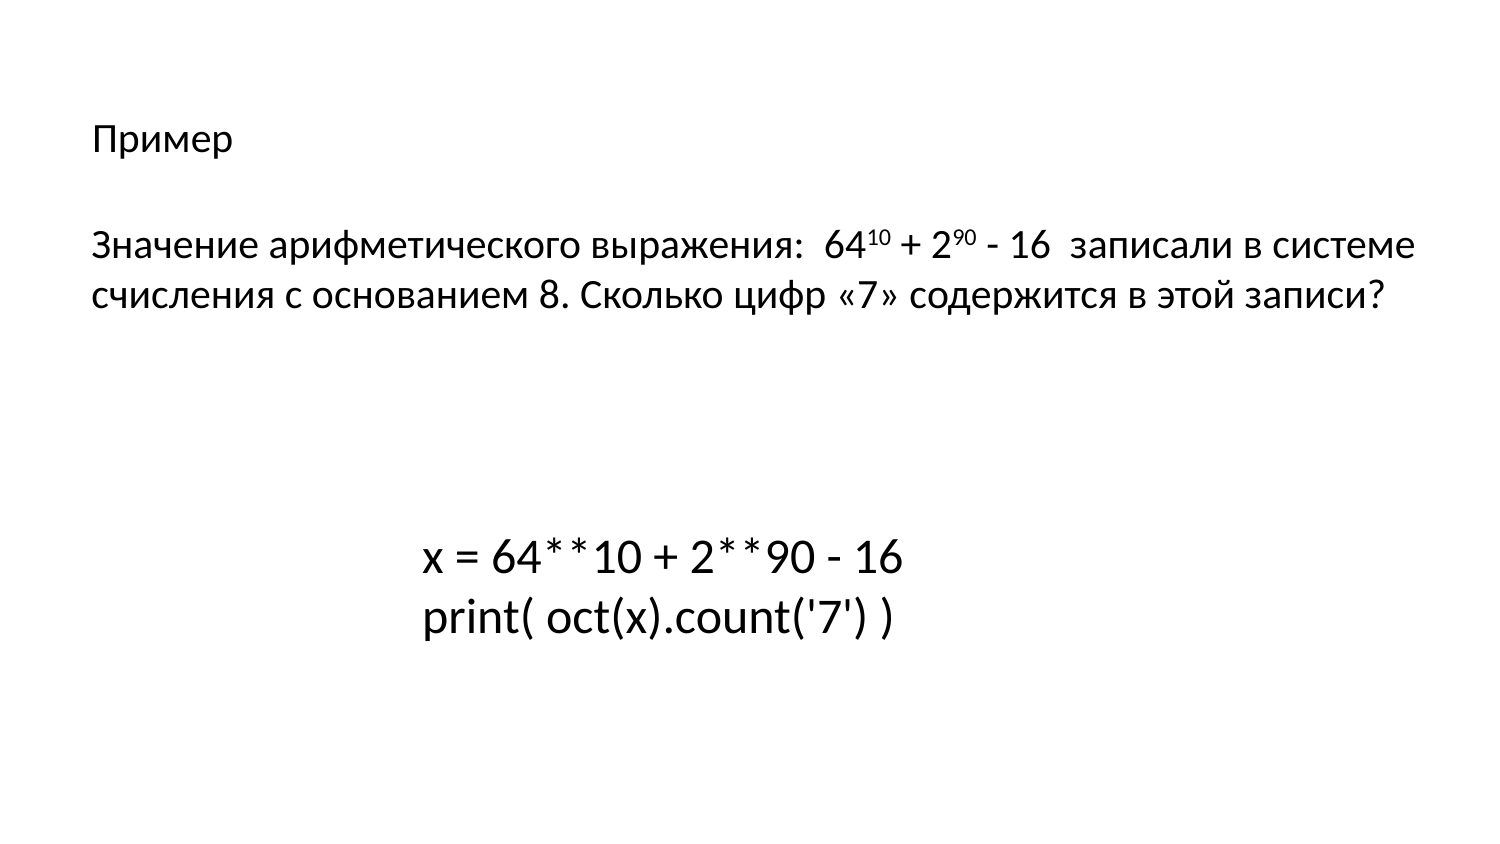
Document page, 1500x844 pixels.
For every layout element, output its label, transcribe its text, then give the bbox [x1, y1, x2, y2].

text_box Значение арифметического выражения: 6410 + 290 - 16 записали в системе счисления с основанием 8. Сколько цифр «7» содержится в этой записи? [76, 209, 1447, 324]
text_box Пример [77, 102, 249, 168]
text_box x = 64**10 + 2**90 - 16 print( oct(x).count('7') ) [407, 516, 1158, 652]
